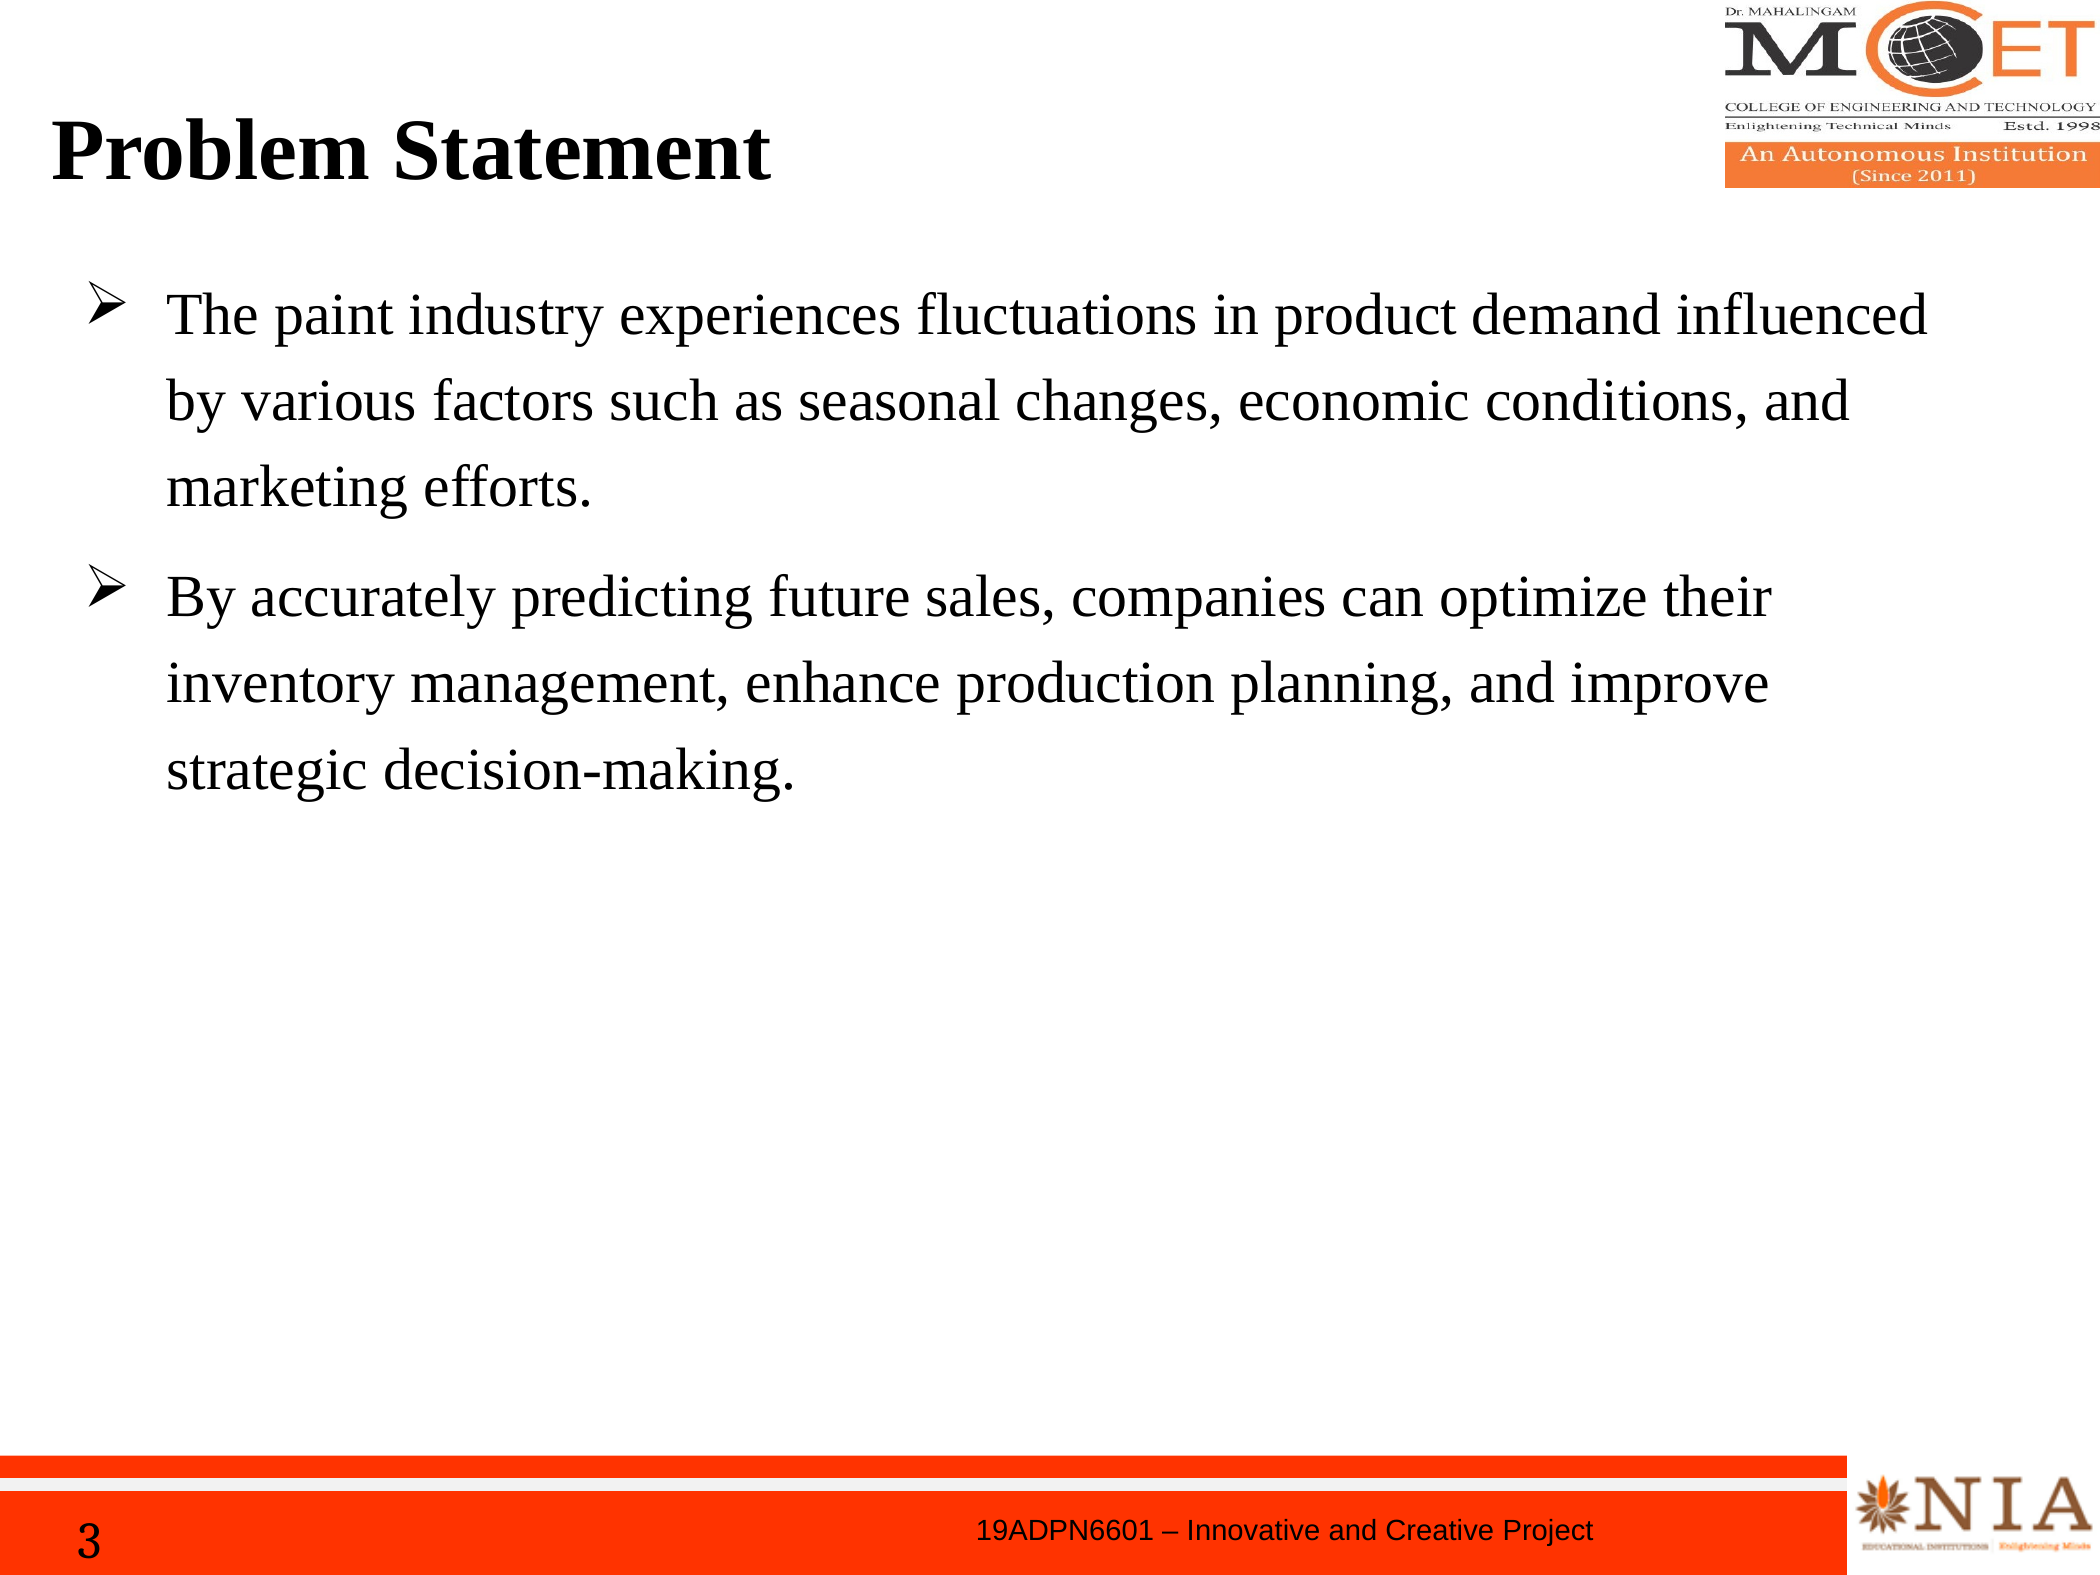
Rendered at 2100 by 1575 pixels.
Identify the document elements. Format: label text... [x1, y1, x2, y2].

title Problem Statement [36, 37, 1700, 213]
picture [1725, 0, 2100, 188]
list The paint industry experiences fluctuations in product demand influenced by various factors such as seasonal changes, economic conditions, and marketing efforts. By accurately predicting future sales, companies can optimize their inventory management, enhance production planning, and improve strategic decision-making. [62, 249, 1988, 1388]
slide_number 3 [62, 1498, 296, 1561]
text_box 19ADPN6601 – Innovative and Creative Project [900, 1498, 1671, 1558]
picture [1847, 1449, 2100, 1575]
